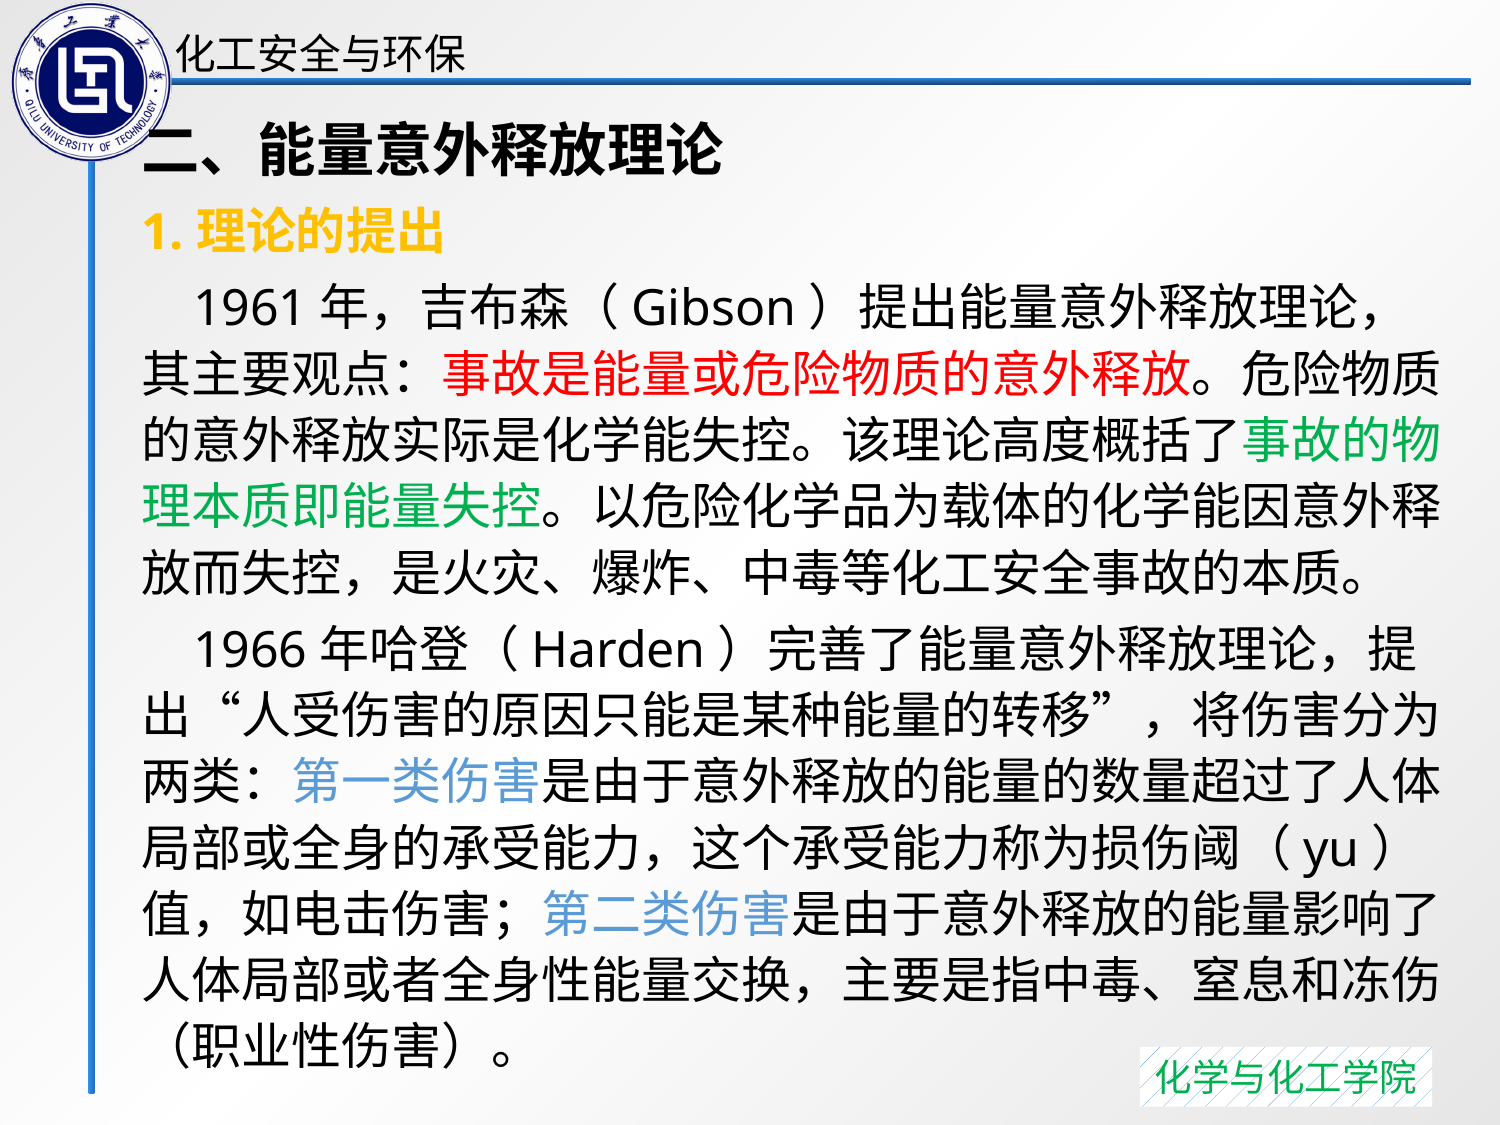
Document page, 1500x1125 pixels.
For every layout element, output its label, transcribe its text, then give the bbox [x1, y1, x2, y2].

picture [11, 2, 172, 162]
list 二、能量意外释放理论 1.理论的提出 1961年，吉布森（Gibson）提出能量意外释放理论，其主要观点：事故是能量或危险物质的意外释放。危险物质的意外释放实际是化学能失控。该理论高度概括了事故的物理本质即能量失控。以危险化学品为载体的化学能因意外释放而失控，是火灾、爆炸、中毒等化工安全事故的本质。 1966年哈登（Harden）完善了能量意外释放理论，提出“人受伤害的原因只能是某种能量的转移”，将伤害分为两类：第一类伤害是由于意外释放的能量的数量超过了人体局部或全身的承受能力，这个承受能力称为损伤阈（yu）值，如电击伤害；第二类伤害是由于意外释放的能量影响了人体局部或者全身性能量交换，主要是指中毒、窒息和冻伤（职业性伤害）。 [125, 109, 1471, 1095]
